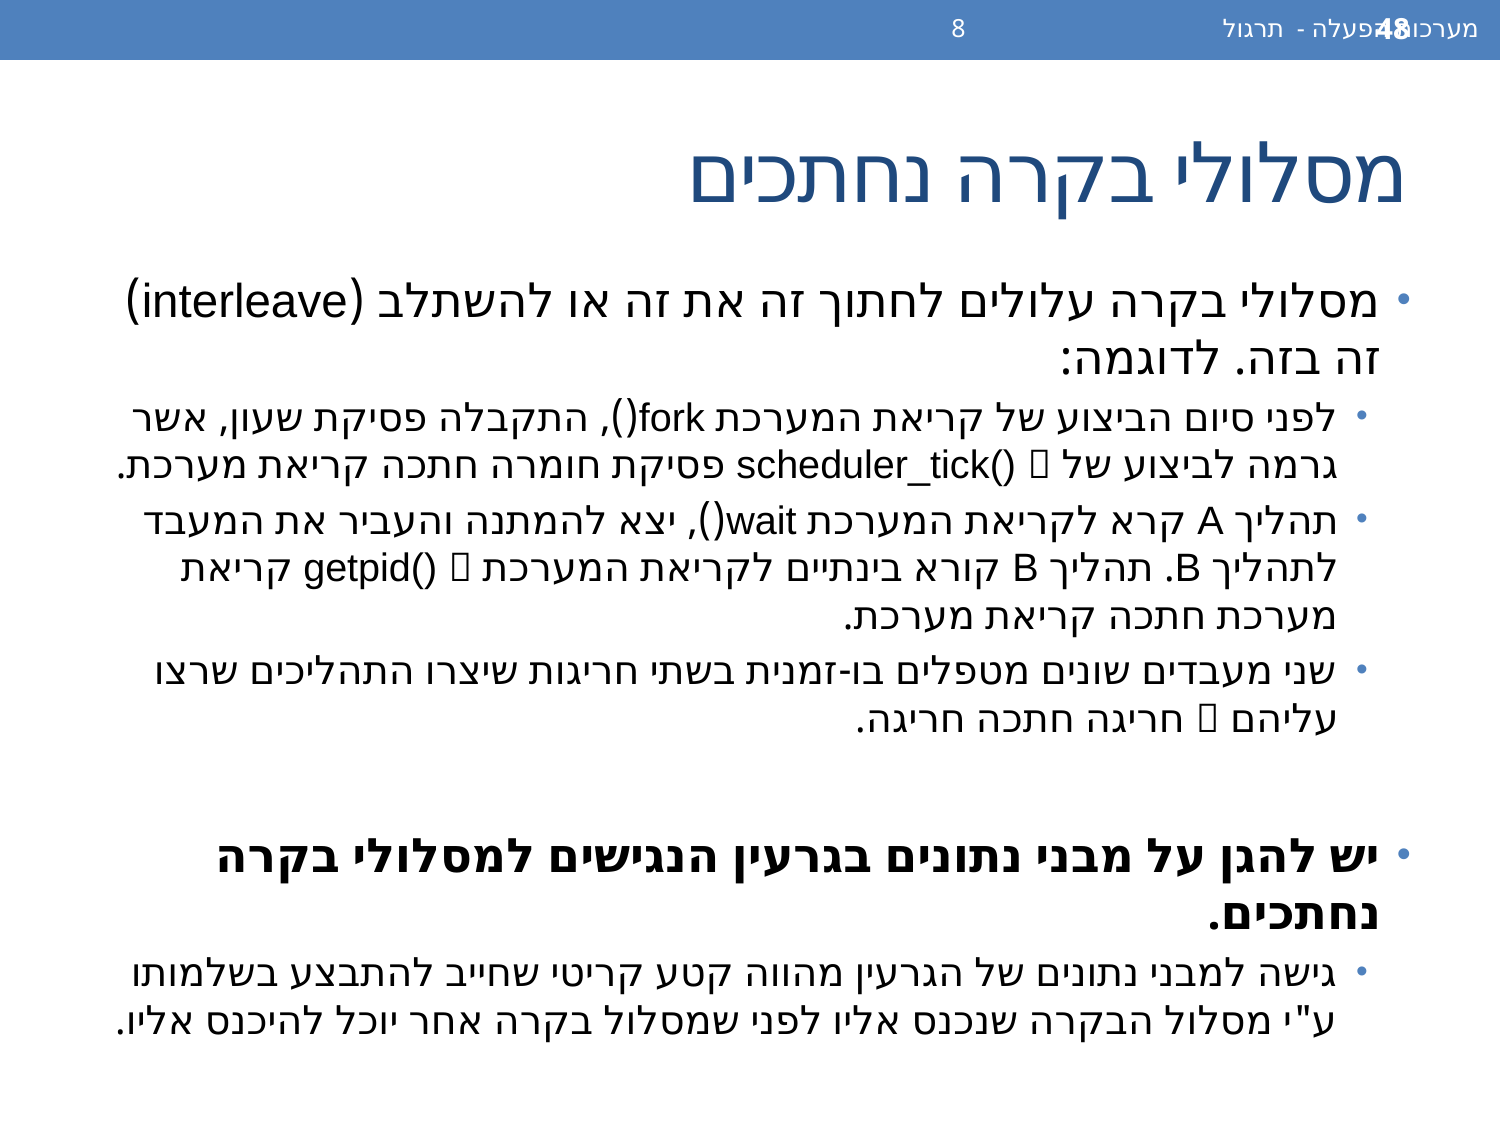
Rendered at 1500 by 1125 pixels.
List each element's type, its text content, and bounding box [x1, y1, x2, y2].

list מסלולי בקרה עלולים לחתוך זה את זה או להשתלב (interleave) זה בזה. לדוגמה: לפני סיום הביצוע של קריאת המערכת fork(), התקבלה פסיקת שעון, אשר גרמה לביצוע של scheduler_tick()  פסיקת חומרה חתכה קריאת מערכת. תהליך A קרא לקריאת המערכת wait(), יצא להמתנה והעביר את המעבד לתהליך B. תהליך B קורא בינתיים לקריאת המערכת getpid()  קריאת מערכת חתכה קריאת מערכת. שני מעבדים שונים מטפלים בו-זמנית בשתי חריגות שיצרו התהליכים שרצו עליהם  חריגה חתכה חריגה. יש להגן על מבני נתונים בגרעין הנגישים למסלולי בקרה נחתכים. גישה למבני נתונים של הגרעין מהווה קטע קריטי שחייב להתבצע בשלמותו ע"י מסלול הבקרה שנכנס אליו לפני שמסלול בקרה אחר יוכל להיכנס אליו. [75, 262, 1425, 1063]
footer מערכות הפעלה - תרגול 8 [562, 3, 1238, 57]
title מסלולי בקרה נחתכים [75, 87, 1425, 250]
slide_number 48 [1250, 3, 1425, 57]
